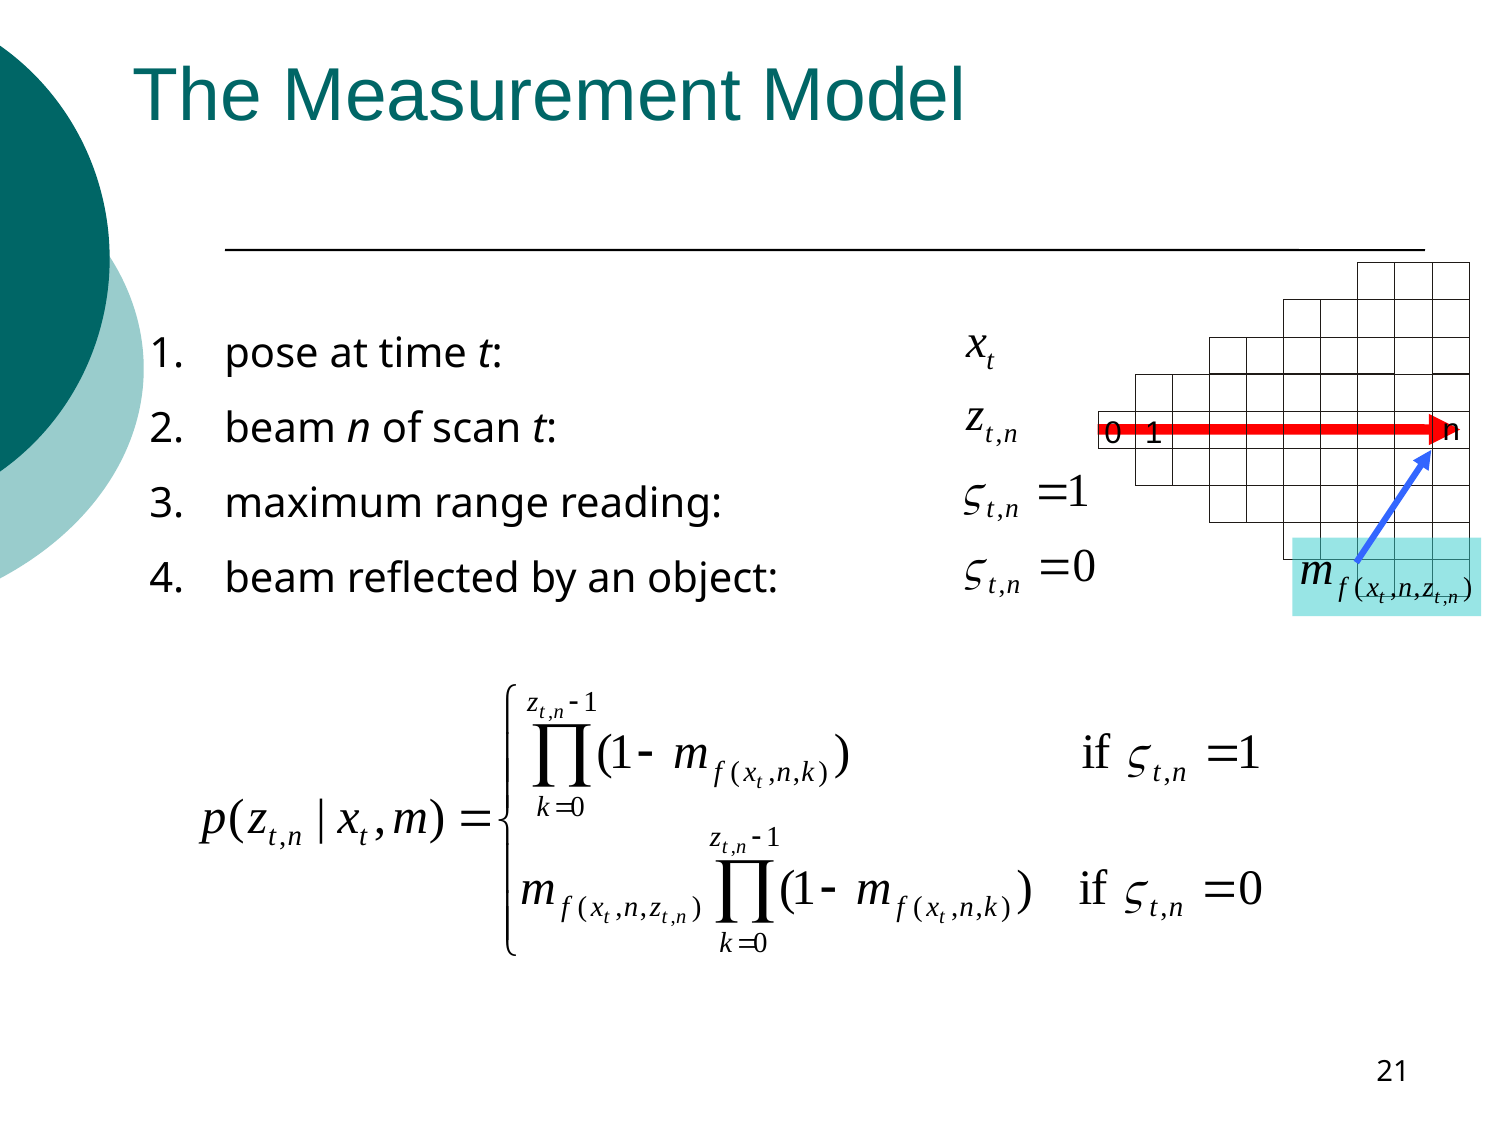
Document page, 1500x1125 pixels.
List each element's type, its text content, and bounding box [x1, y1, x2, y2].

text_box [1097, 262, 1482, 617]
slide_number 21 [1074, 1024, 1426, 1101]
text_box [106, 293, 1092, 610]
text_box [187, 675, 1271, 966]
title The Measurement Model [117, 37, 1500, 143]
